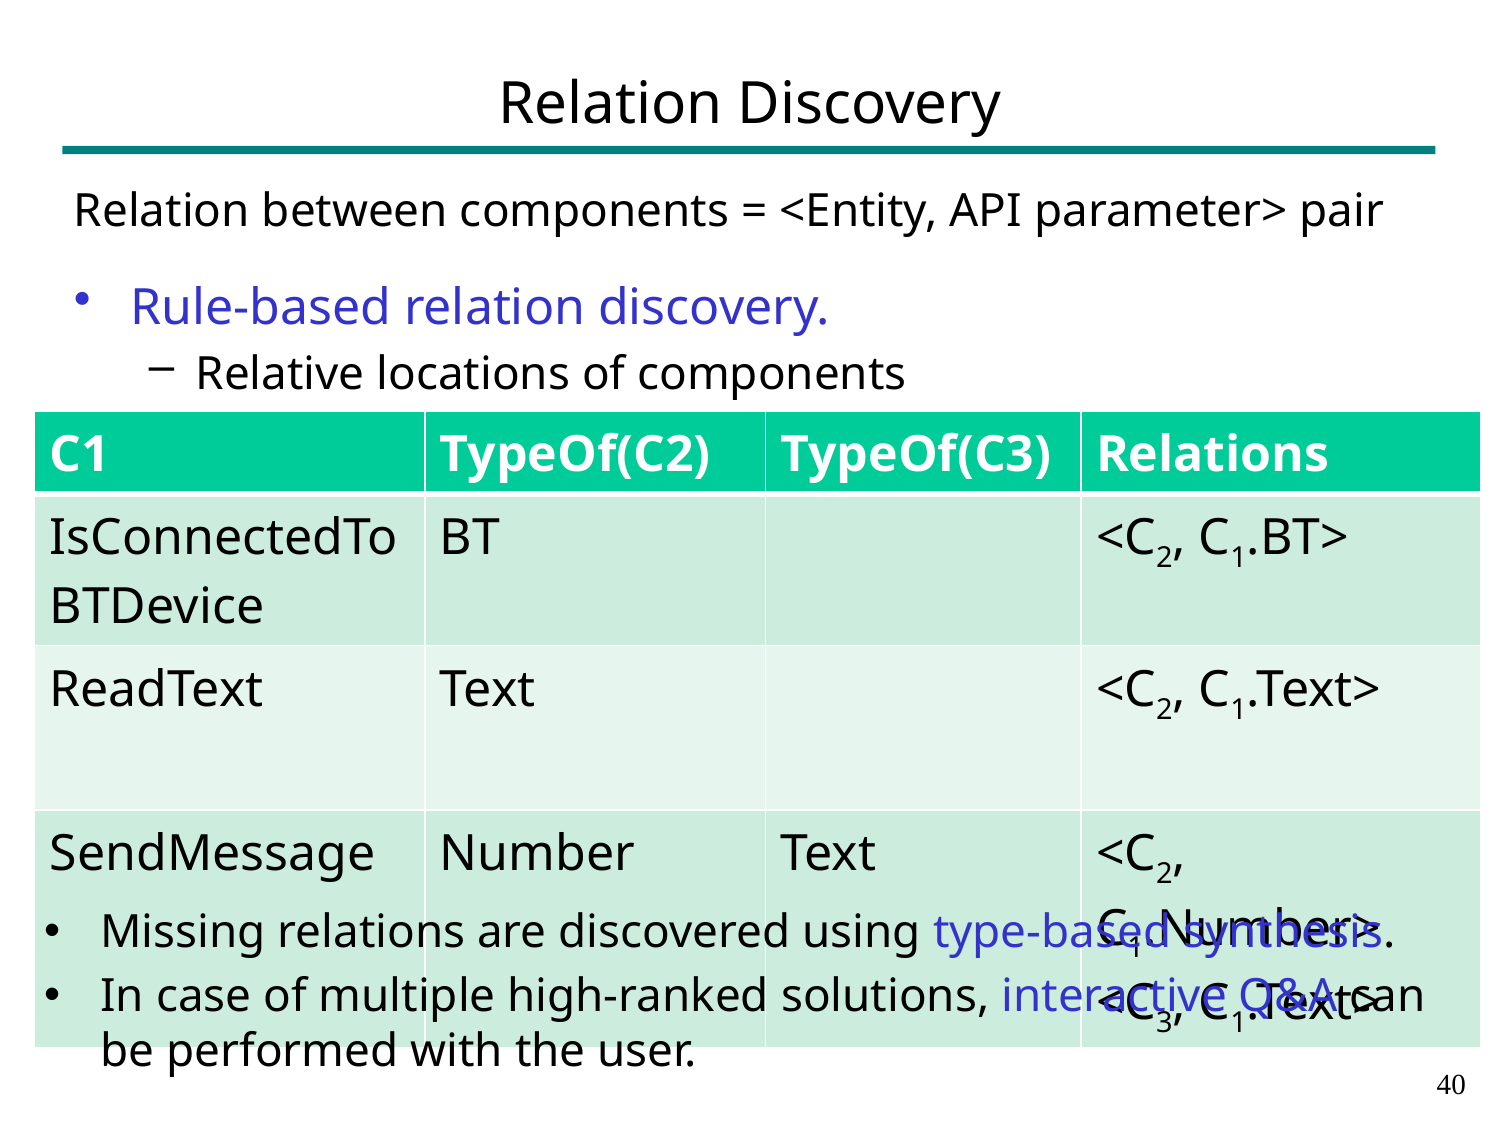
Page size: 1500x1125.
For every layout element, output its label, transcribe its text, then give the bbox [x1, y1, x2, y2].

table_header C1 [35, 412, 424, 491]
table_cell Text [426, 646, 765, 809]
table_cell SendMessage [35, 811, 424, 894]
table_cell Number [426, 811, 765, 894]
table_header Relations [1082, 412, 1480, 491]
table_cell <C2, C1.BT> [1082, 497, 1480, 645]
table_cell [766, 646, 1080, 809]
table_cell <C2, C1.Text> [1082, 646, 1480, 809]
table_cell BT [426, 497, 765, 645]
text_box Missing relations are discovered using type-based synthesis. In case of multiple high-ranked solutions, interactive Q&A can be performed with the user. [29, 894, 1481, 1092]
table_cell IsConnectedToBTDevice [35, 497, 424, 645]
table_header TypeOf(C3) [766, 412, 1080, 491]
title Relation Discovery [112, 49, 1388, 151]
table_cell [766, 497, 1080, 645]
table_cell ReadText [35, 646, 424, 809]
slide_number 39 [1168, 1057, 1482, 1121]
table_cell Text [766, 811, 1080, 894]
table_cell <C2, C1.Number> <C3, C1.Text> [1082, 811, 1480, 894]
table_header TypeOf(C2) [426, 412, 765, 491]
list Relation between components = <Entity, API parameter> pair Rule-based relation discovery. Relative locations of components [58, 172, 1447, 410]
